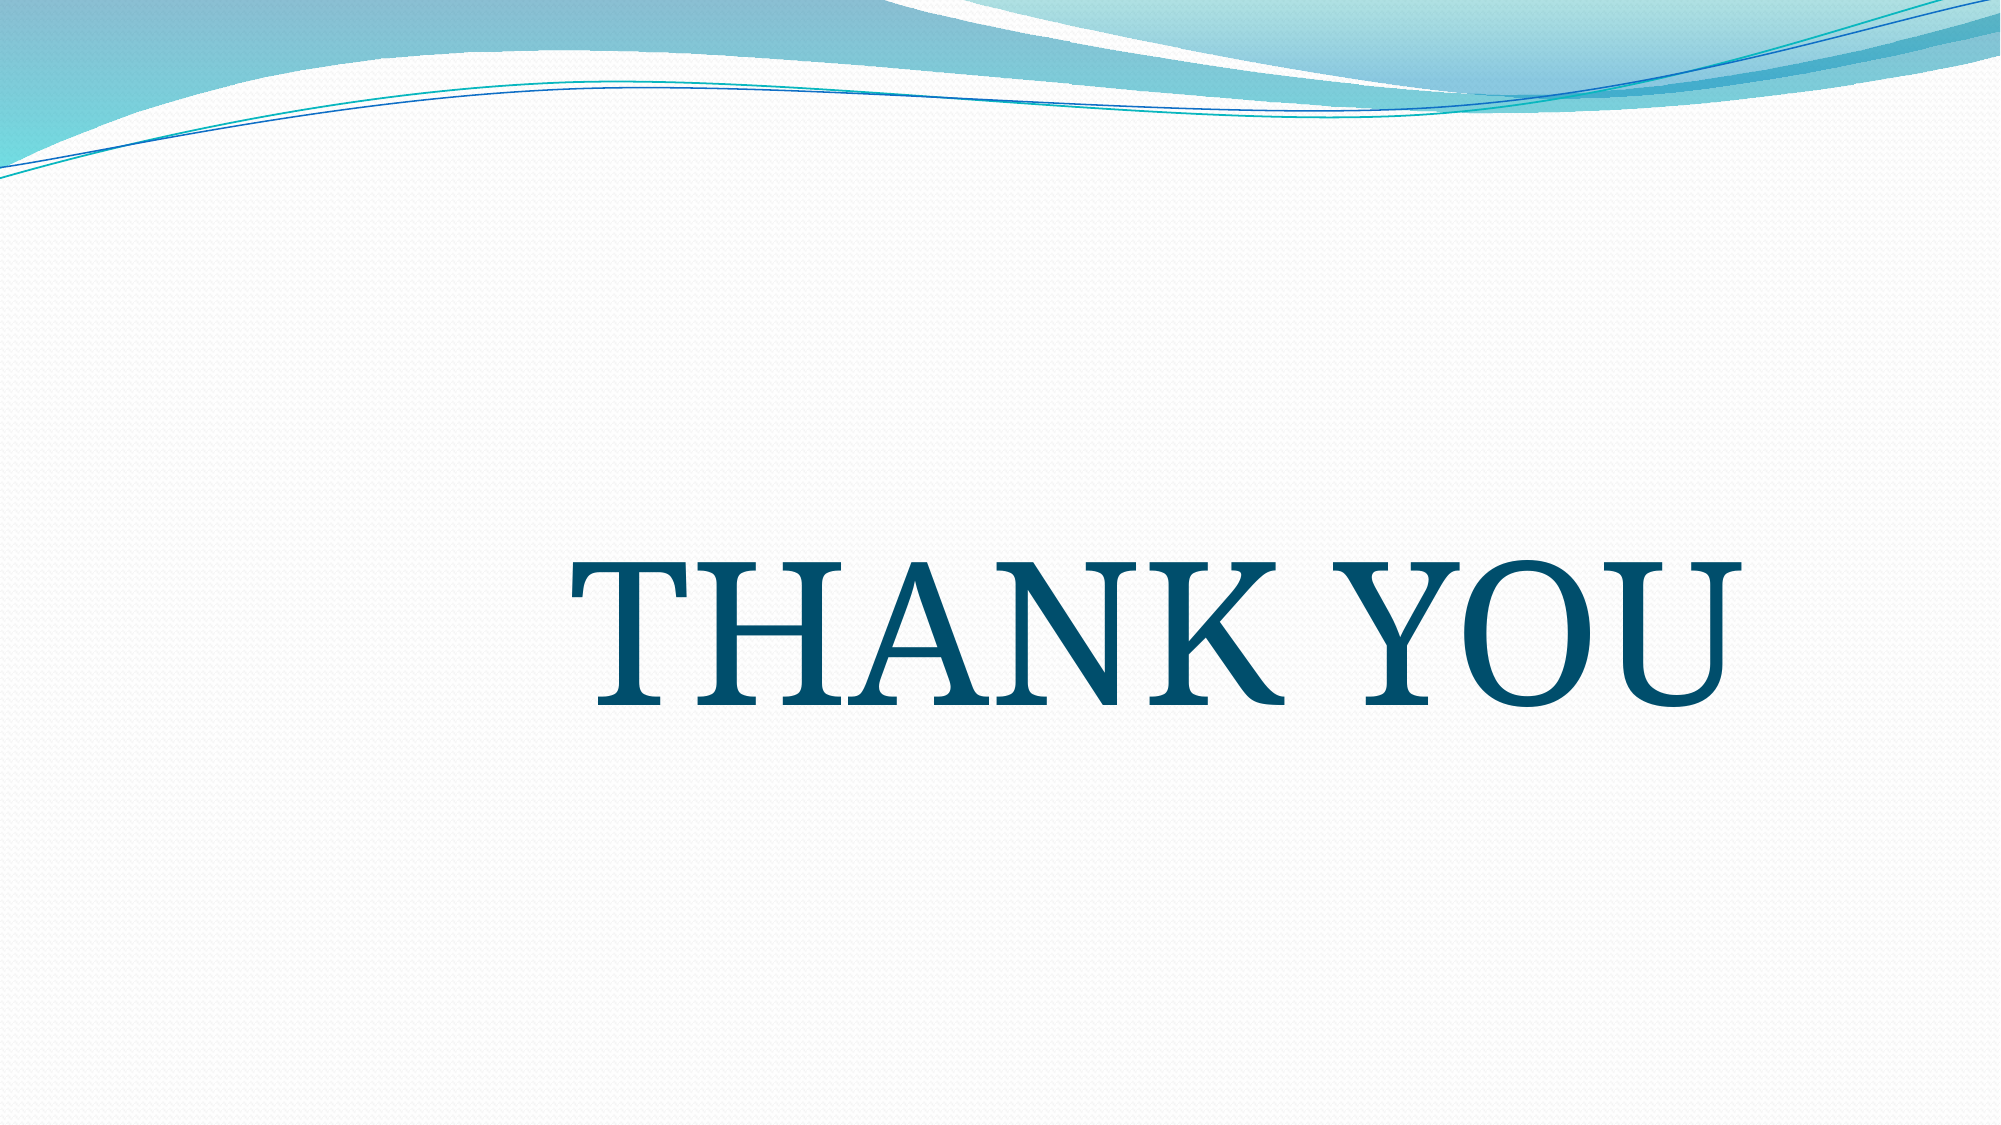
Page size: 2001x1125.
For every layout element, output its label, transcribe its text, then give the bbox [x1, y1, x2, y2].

list THANK YOU [137, 498, 1863, 832]
